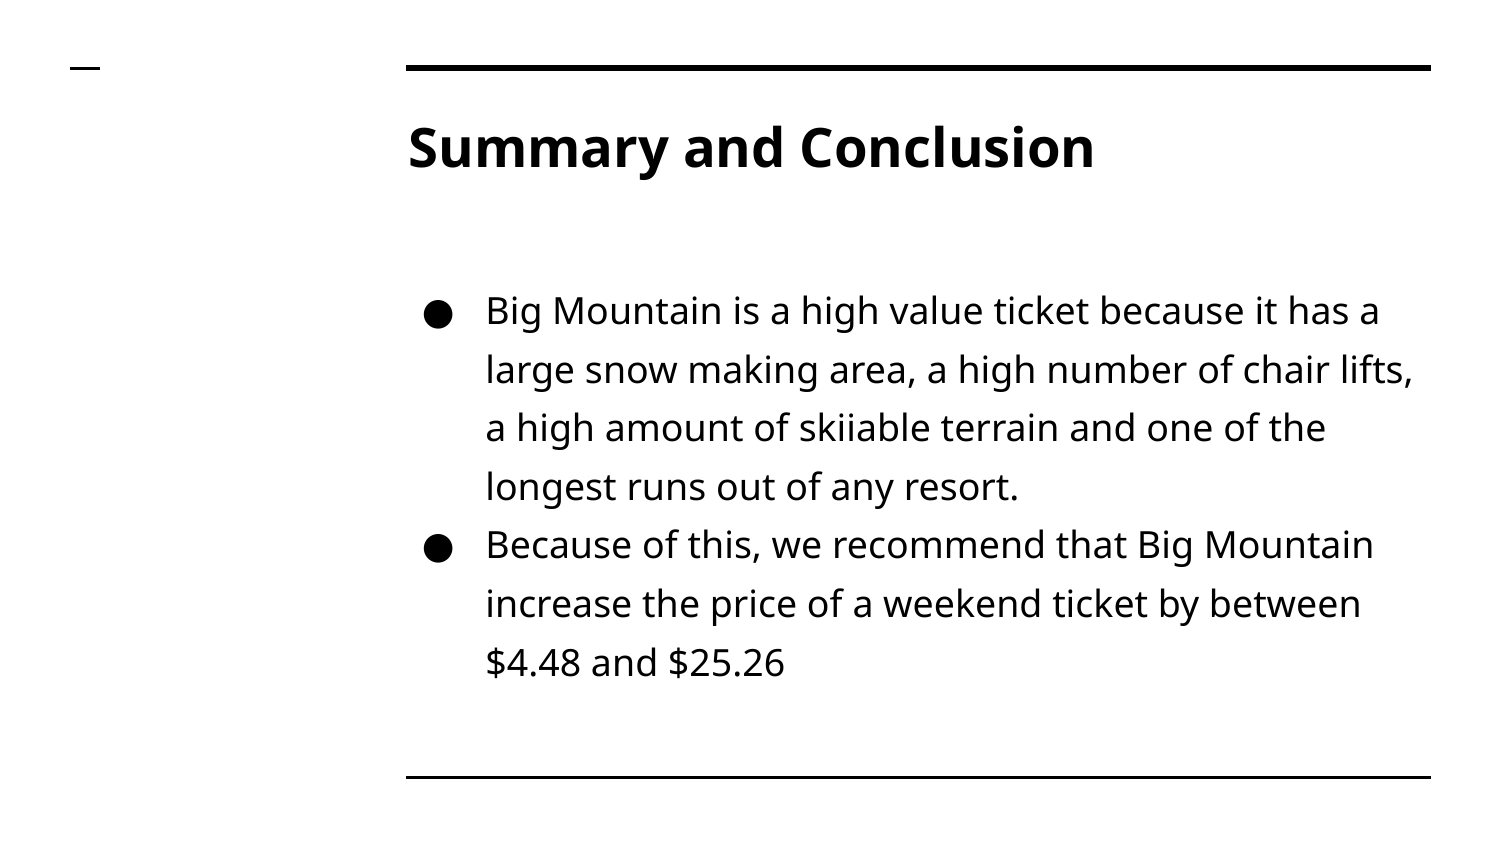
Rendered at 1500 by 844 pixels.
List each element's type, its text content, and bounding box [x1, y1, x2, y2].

title Summary and Conclusion [393, 94, 1431, 199]
list Big Mountain is a high value ticket because it has a large snow making area, a high number of chair lifts, a high amount of skiiable terrain and one of the longest runs out of any resort. Because of this, we recommend that Big Mountain increase the price of a weekend ticket by between $4.48 and $25.26 [395, 261, 1433, 755]
